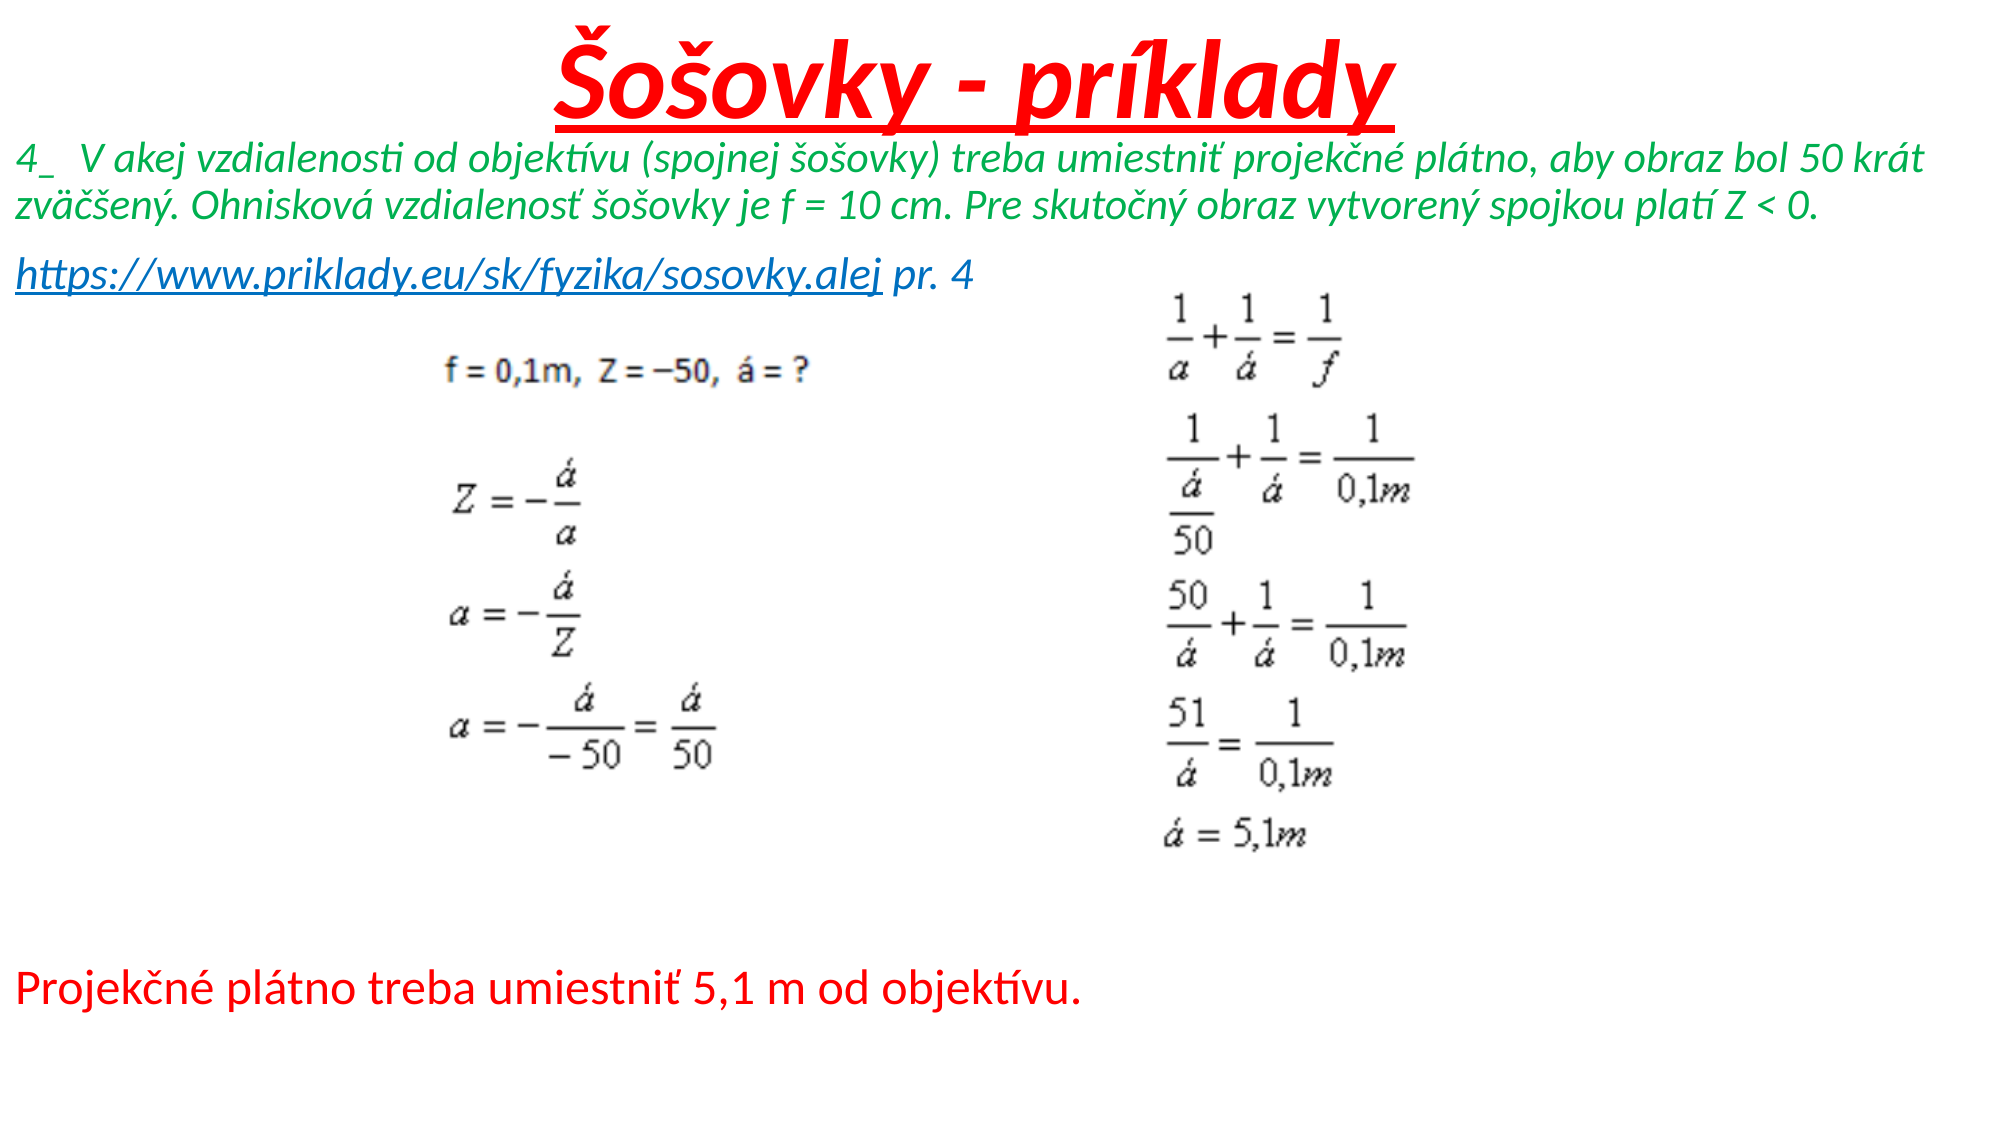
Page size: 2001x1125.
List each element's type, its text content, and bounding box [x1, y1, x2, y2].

title Šošovky - príklady [67, 8, 1883, 126]
picture [1119, 272, 1430, 878]
picture [425, 322, 860, 803]
list 4_ V akej vzdialenosti od objektívu (spojnej šošovky) treba umiestniť projekčné plátno, aby obraz bol 50 krát zväčšený. Ohnisková vzdialenosť šošovky je f = 10 cm. Pre skutočný obraz vytvorený spojkou platí Z < 0. https://www.priklady.eu/sk/fyzika/sosovky.alej pr. 4 Projekčné plátno treba umiestniť 5,1 m od objektívu. [0, 126, 2000, 942]
